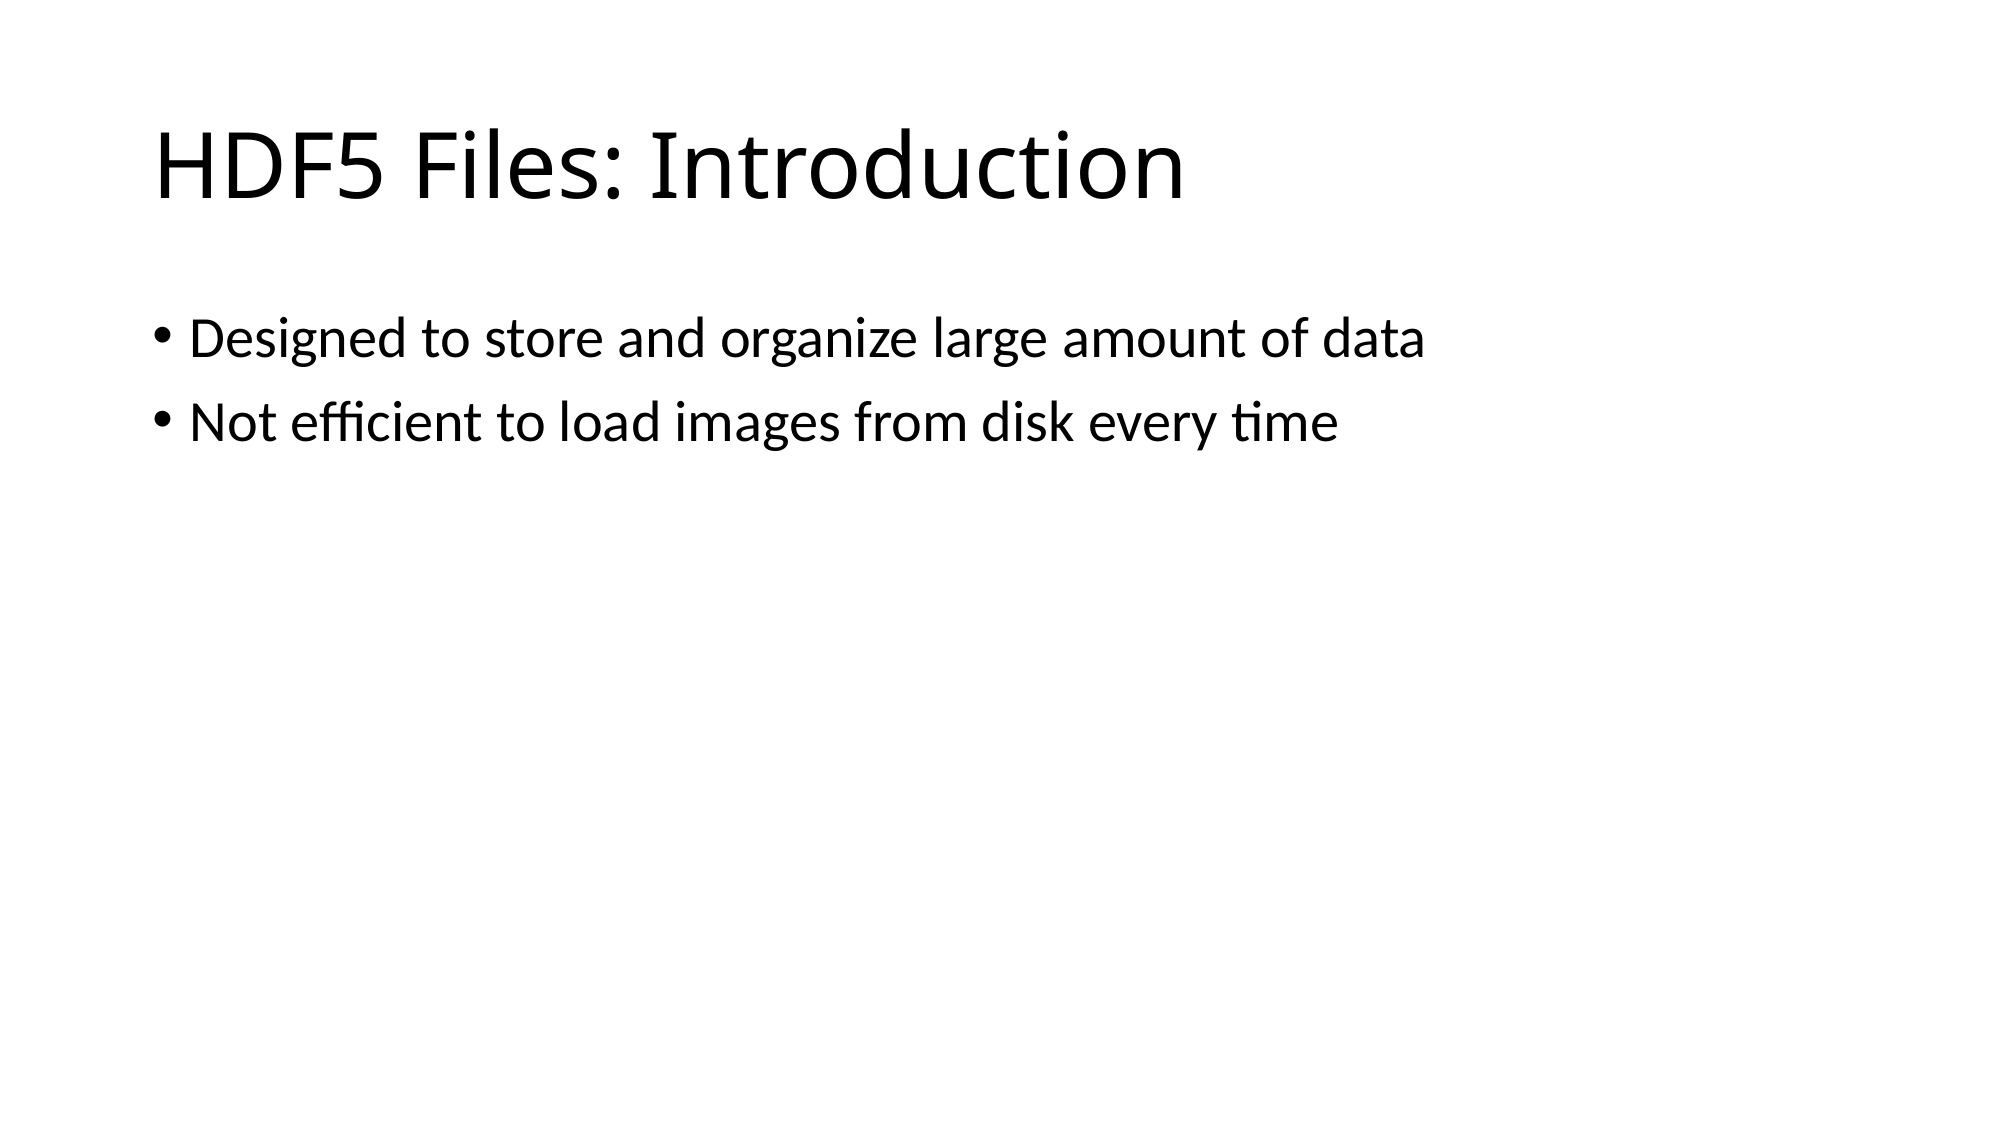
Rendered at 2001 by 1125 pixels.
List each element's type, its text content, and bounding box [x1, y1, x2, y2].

list Designed to store and organize large amount of data Not efficient to load images from disk every time [137, 299, 1863, 1014]
title HDF5 Files: Introduction [137, 59, 1863, 278]
